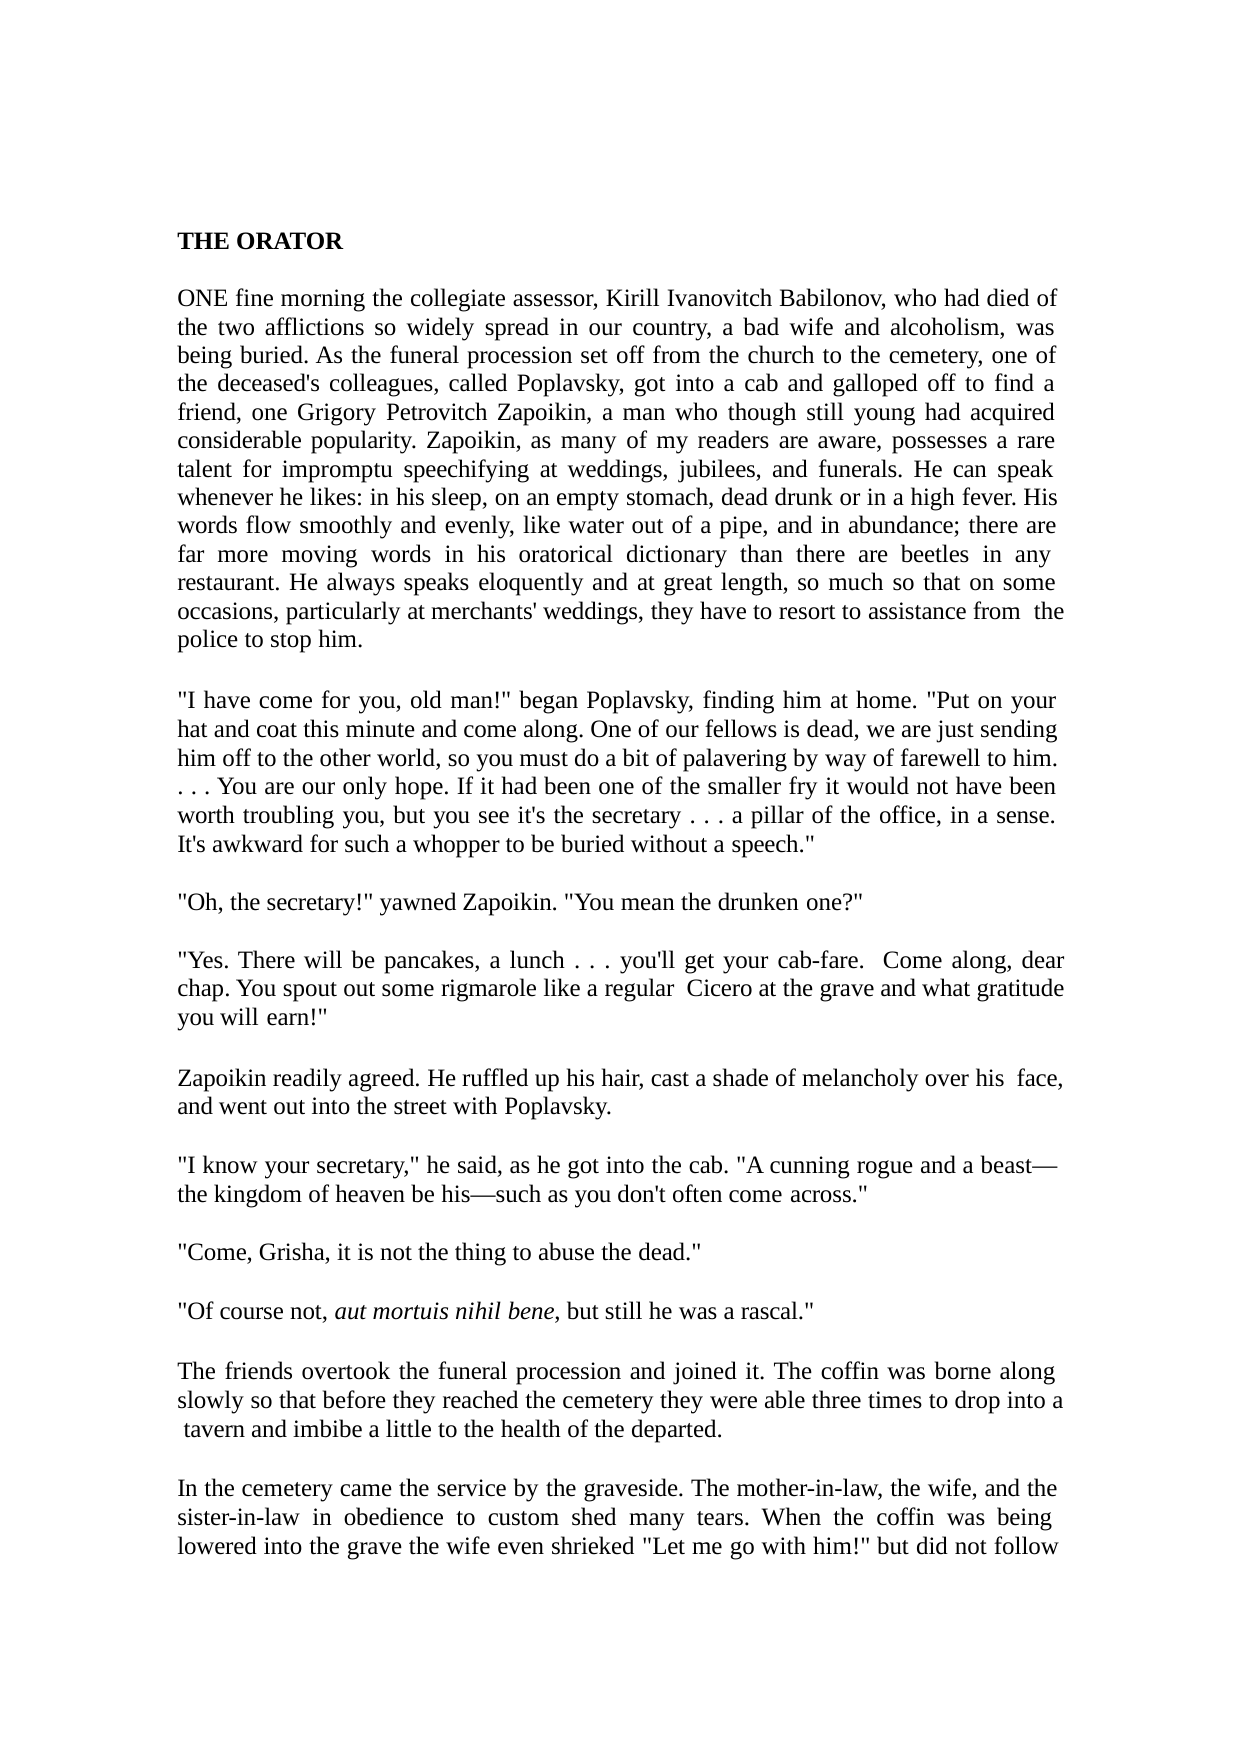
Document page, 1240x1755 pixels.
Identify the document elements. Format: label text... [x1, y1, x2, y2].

text_box THE ORATOR ONE fine morning the collegiate assessor, Kirill Ivanovitch Babilonov, who had died of the two afflictions so widely spread in our country, a bad wife and alcoholism, was being buried. As the funeral procession set off from the church to the cemetery, one of the deceased's colleagues, called Poplavsky, got into a cab and galloped off to find a friend, one Grigory Petrovitch Zapoikin, a man who though still young had acquired considerable popularity. Zapoikin, as many of my readers are aware, possesses a rare talent for impromptu speechifying at weddings, jubilees, and funerals. He can speak whenever he likes: in his sleep, on an empty stomach, dead drunk or in a high fever. His words flow smoothly and evenly, like water out of a pipe, and in abundance; there are far more moving words in his oratorical dictionary than there are beetles in any restaurant. He always speaks eloquently and at great length, so much so that on some occasions, particularly at merchants' weddings, they have to resort to assistance from the police to stop him. "I have come for you, old man!" began Poplavsky, finding him at home. "Put on your hat and coat this minute and come along. One of our fellows is dead, we are just sending him off to the other world, so you must do a bit of palavering by way of farewell to him. . . . You are our only hope. If it had been one of the smaller fry it would not have been worth troubling you, but you see it's the secretary . . . a pillar of the office, in a sense. It's awkward for such a whopper to be buried without a speech." "Oh, the secretary!" yawned Zapoikin. "You mean the drunken one?" "Yes. There will be pancakes, a lunch . . . you'll get your cab-fare. Come along, dear chap. You spout out some rigmarole like a regular Cicero at the grave and what gratitude you will earn!" Zapoikin readily agreed. He ruffled up his hair, cast a shade of melancholy over his face, and went out into the street with Poplavsky. "I know your secretary," he said, as he got into the cab. "A cunning rogue and a beast— the kingdom of heaven be his—such as you don't often come across." "Come, Grisha, it is not the thing to abuse the dead." "Of course not, aut mortuis nihil bene, but still he was a rascal." The friends overtook the funeral procession and joined it. The coffin was borne along slowly so that before they reached the cemetery they were able three times to drop into a tavern and imbibe a little to the health of the departed. In the cemetery came the service by the graveside. The mother-in-law, the wife, and the sister-in-law in obedience to custom shed many tears. When the coffin was being lowered into the grave the wife even shrieked "Let me go with him!" but did not follow [175, 222, 1066, 1559]
